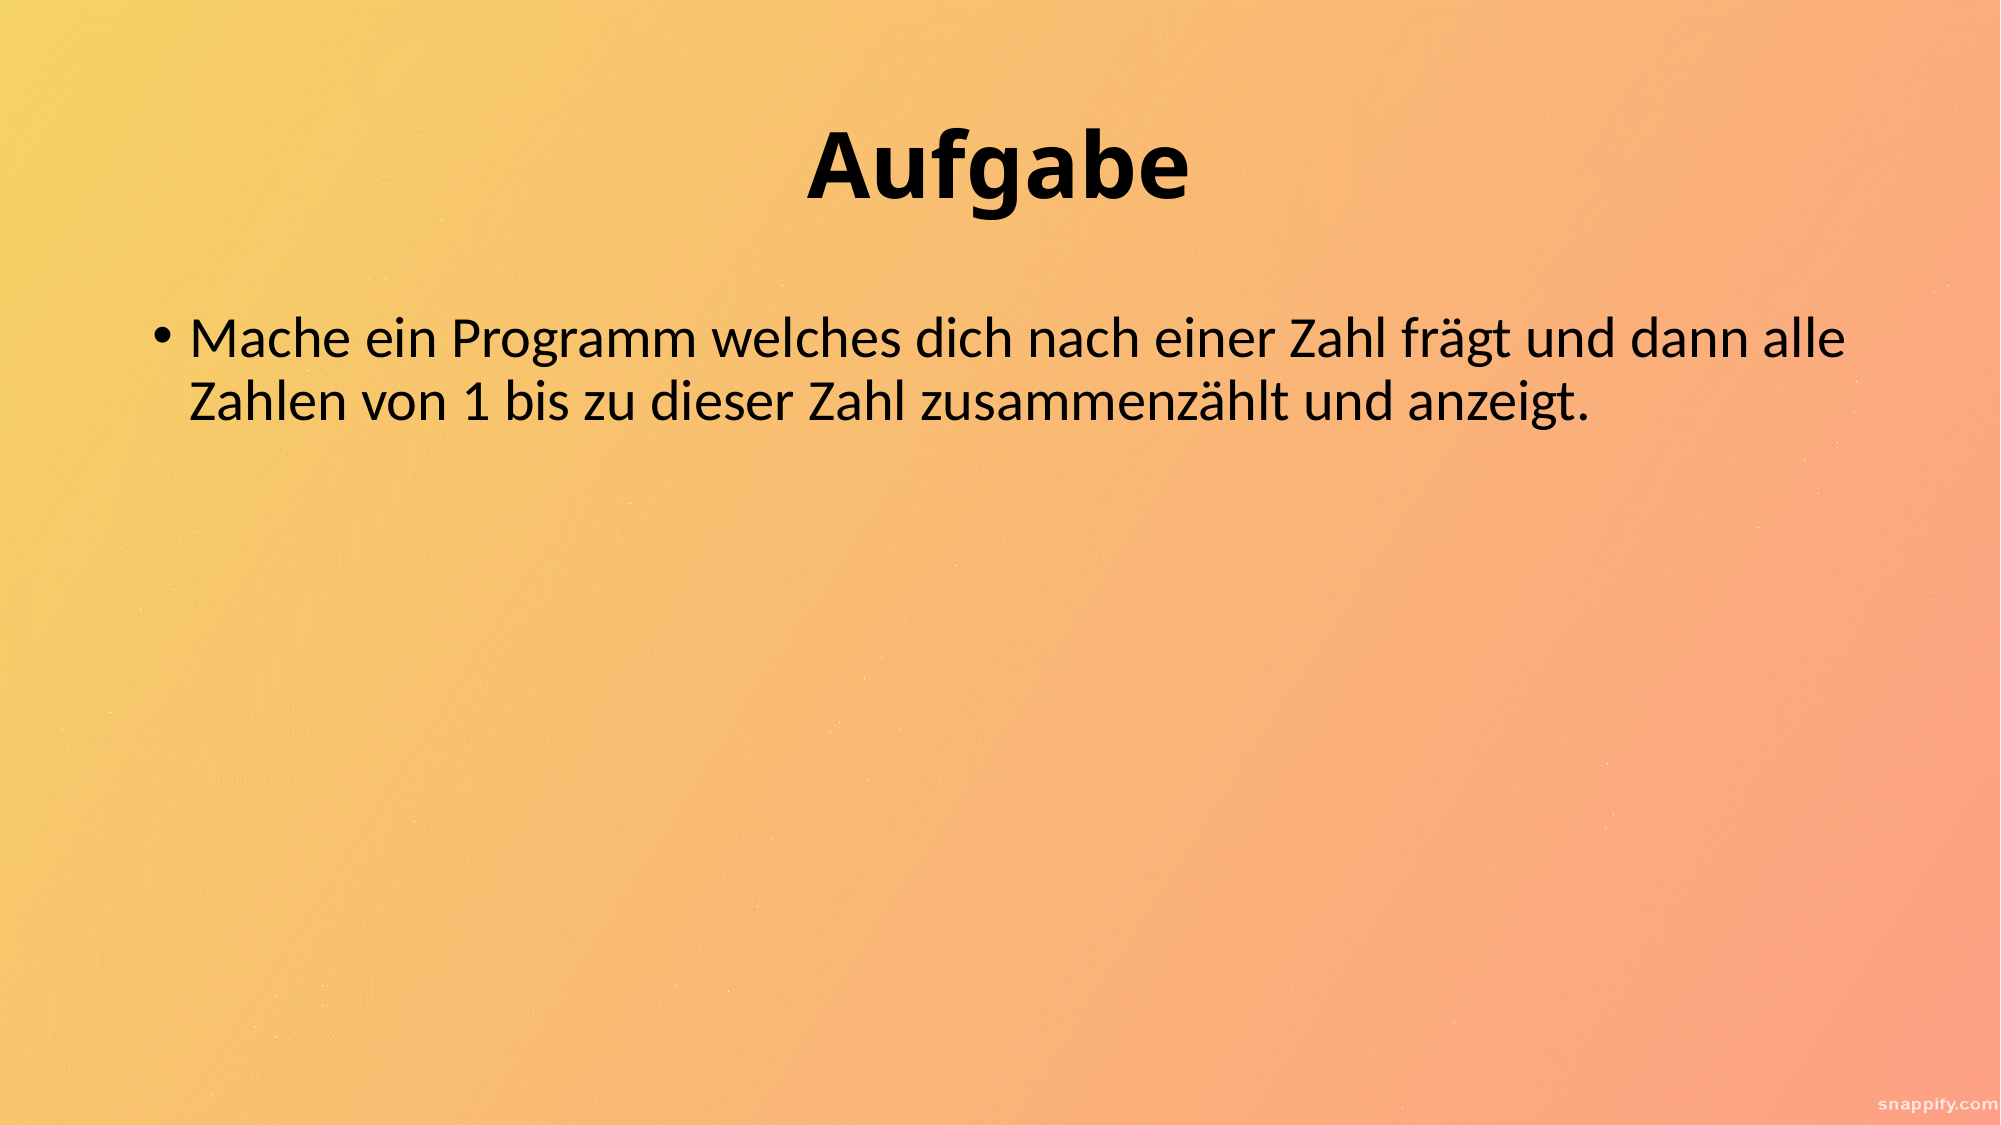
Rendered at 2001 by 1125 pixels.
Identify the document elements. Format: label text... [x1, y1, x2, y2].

title Aufgabe [137, 59, 1863, 278]
list Mache ein Programm welches dich nach einer Zahl frägt und dann alle Zahlen von 1 bis zu dieser Zahl zusammenzählt und anzeigt. [137, 299, 1863, 1014]
picture [0, 0, 2001, 1125]
